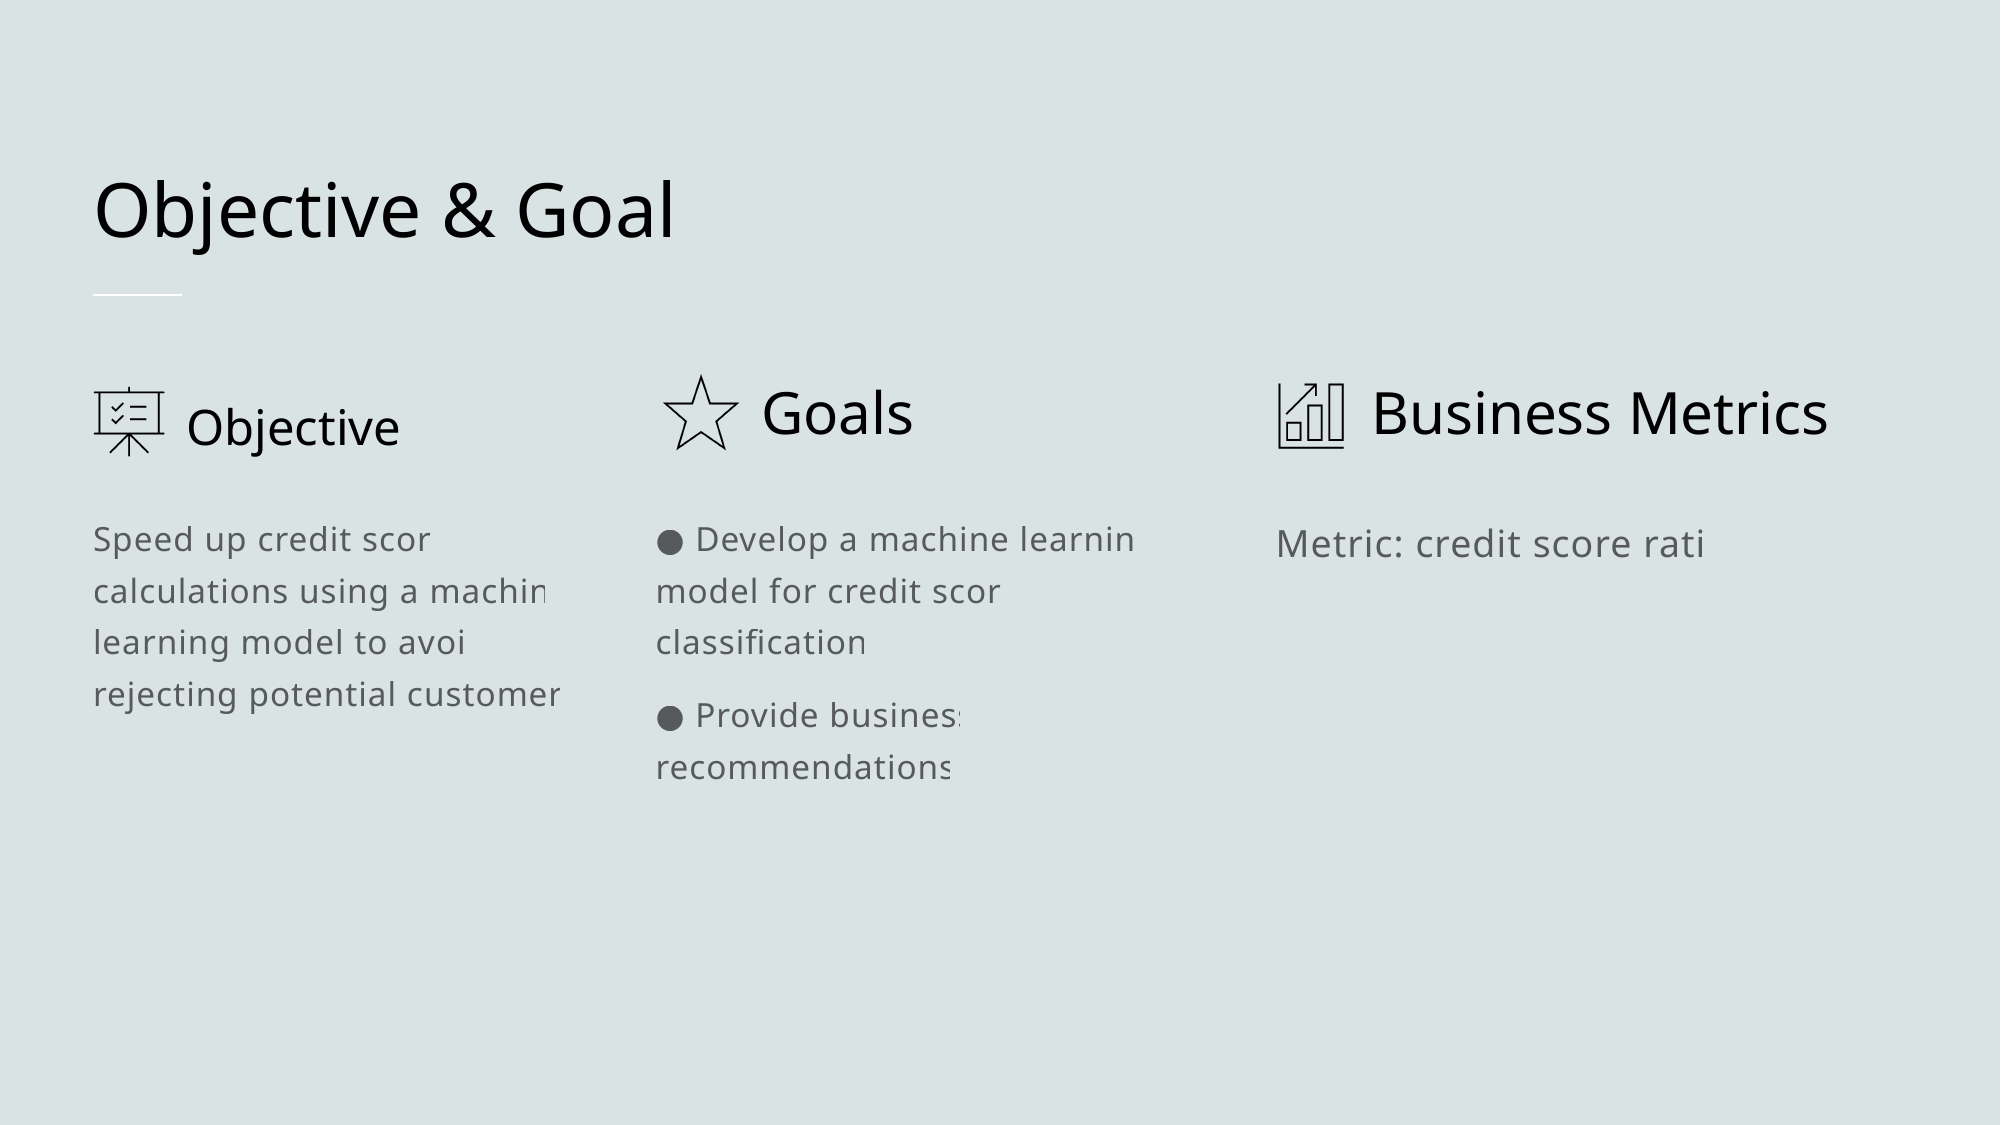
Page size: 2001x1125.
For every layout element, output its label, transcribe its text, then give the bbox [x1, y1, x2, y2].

list Metric: credit score ratio [1275, 498, 1782, 575]
text_box ● Develop a machine learning model for credit score classification. ● Provide business recommendations. [655, 498, 1223, 839]
text_box Goals [761, 366, 993, 454]
picture [655, 366, 747, 458]
text_box Business Metrics [1371, 377, 1878, 454]
text_box Objective [186, 375, 418, 464]
picture [1265, 369, 1357, 461]
picture [82, 375, 175, 467]
title Objective & Goal [93, 65, 1915, 260]
list Speed up credit score calculations using a machine learning model to avoid rejecting potential customers. [93, 498, 625, 730]
